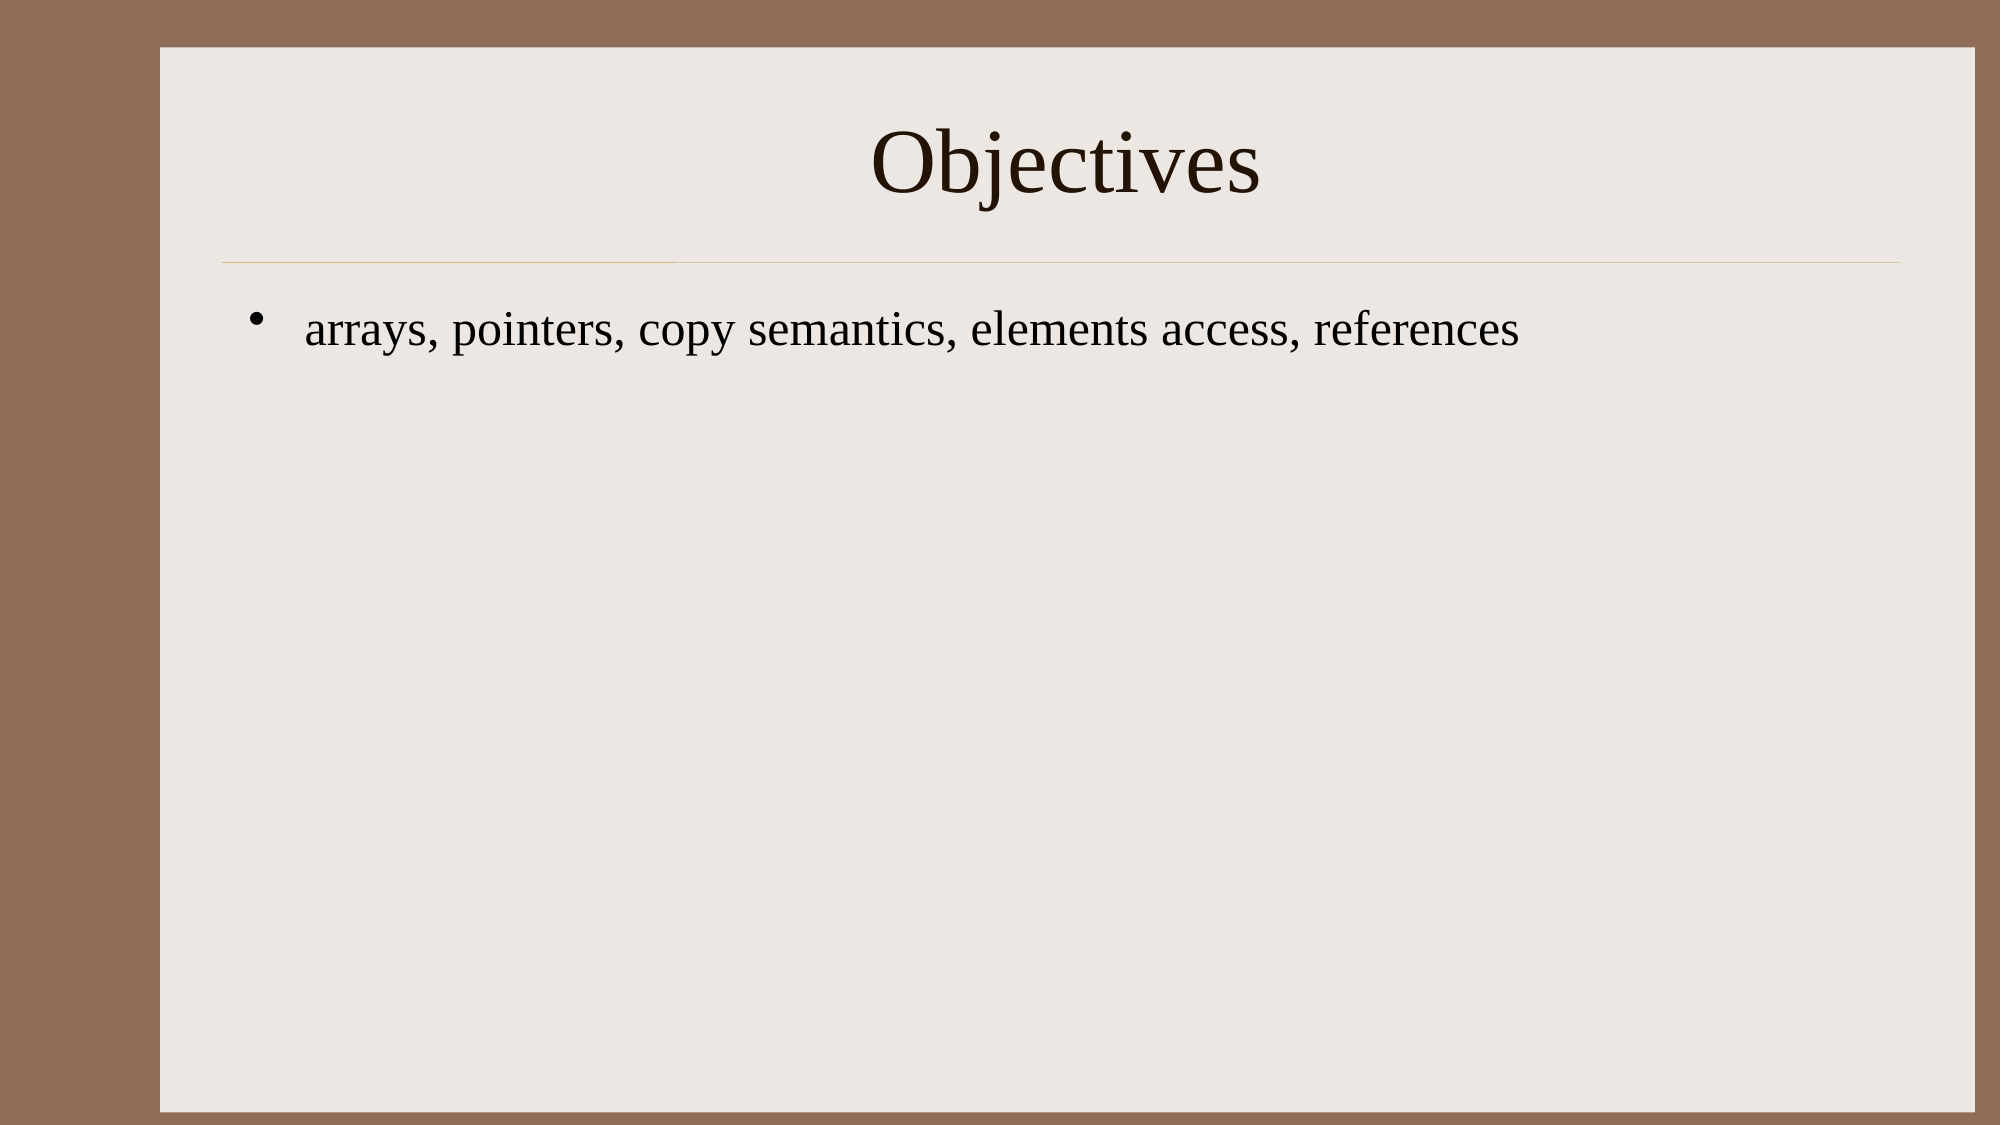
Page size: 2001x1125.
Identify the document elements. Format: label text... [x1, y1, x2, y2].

list arrays, pointers, copy semantics, elements access, references [233, 287, 1900, 963]
title Objectives [233, 62, 1900, 250]
